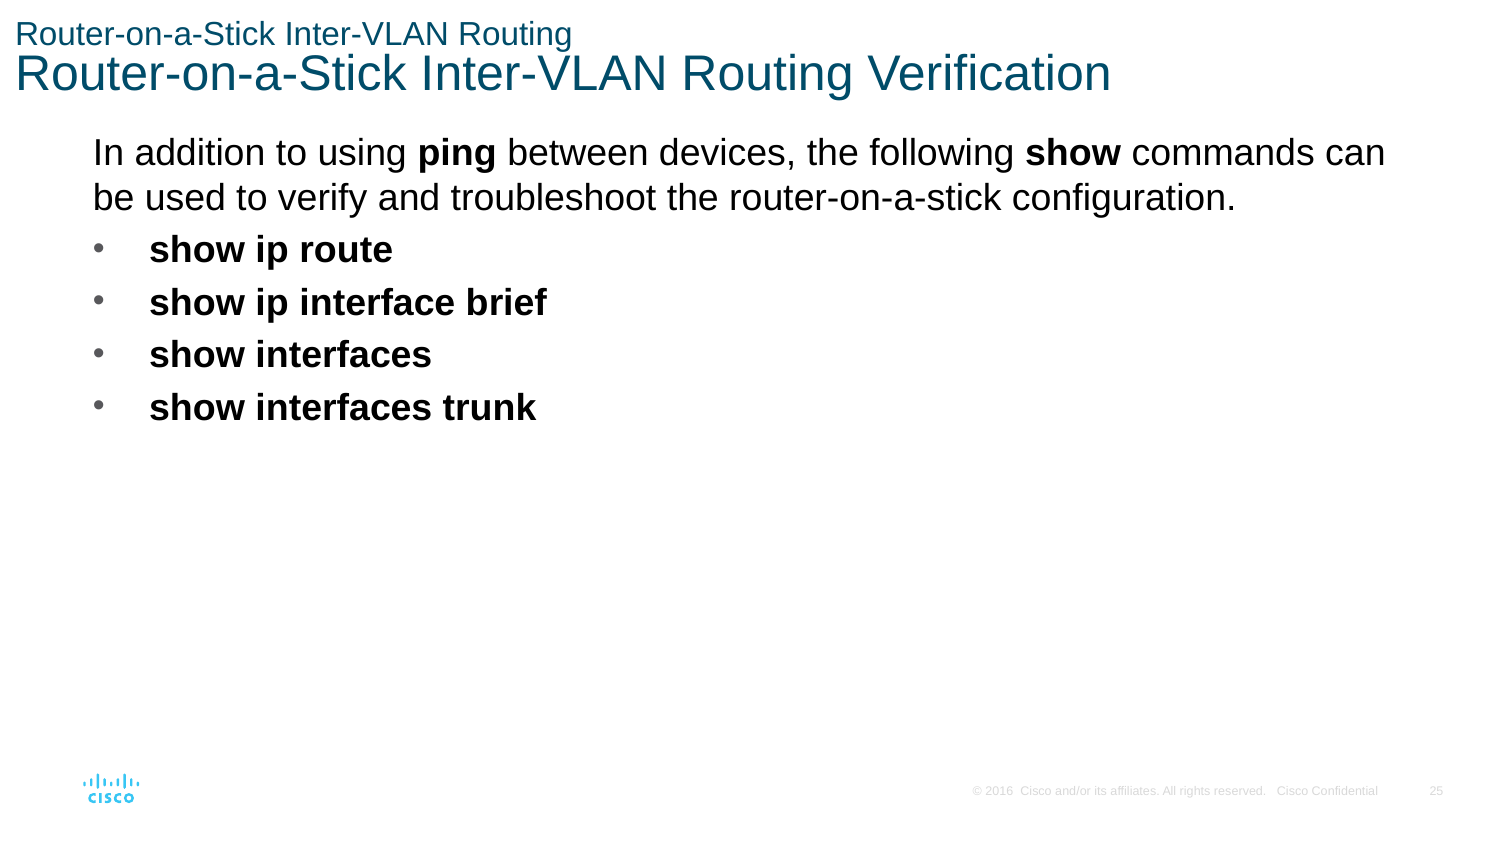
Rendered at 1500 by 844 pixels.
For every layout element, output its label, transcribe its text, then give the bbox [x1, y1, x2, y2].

title Router-on-a-Stick Inter-VLAN Routing Router-on-a-Stick Inter-VLAN Routing Verification [0, 0, 1369, 121]
list In addition to using ping between devices, the following show commands can be used to verify and troubleshoot the router-on-a-stick configuration. show ip route show ip interface brief show interfaces show interfaces trunk [77, 120, 1437, 726]
